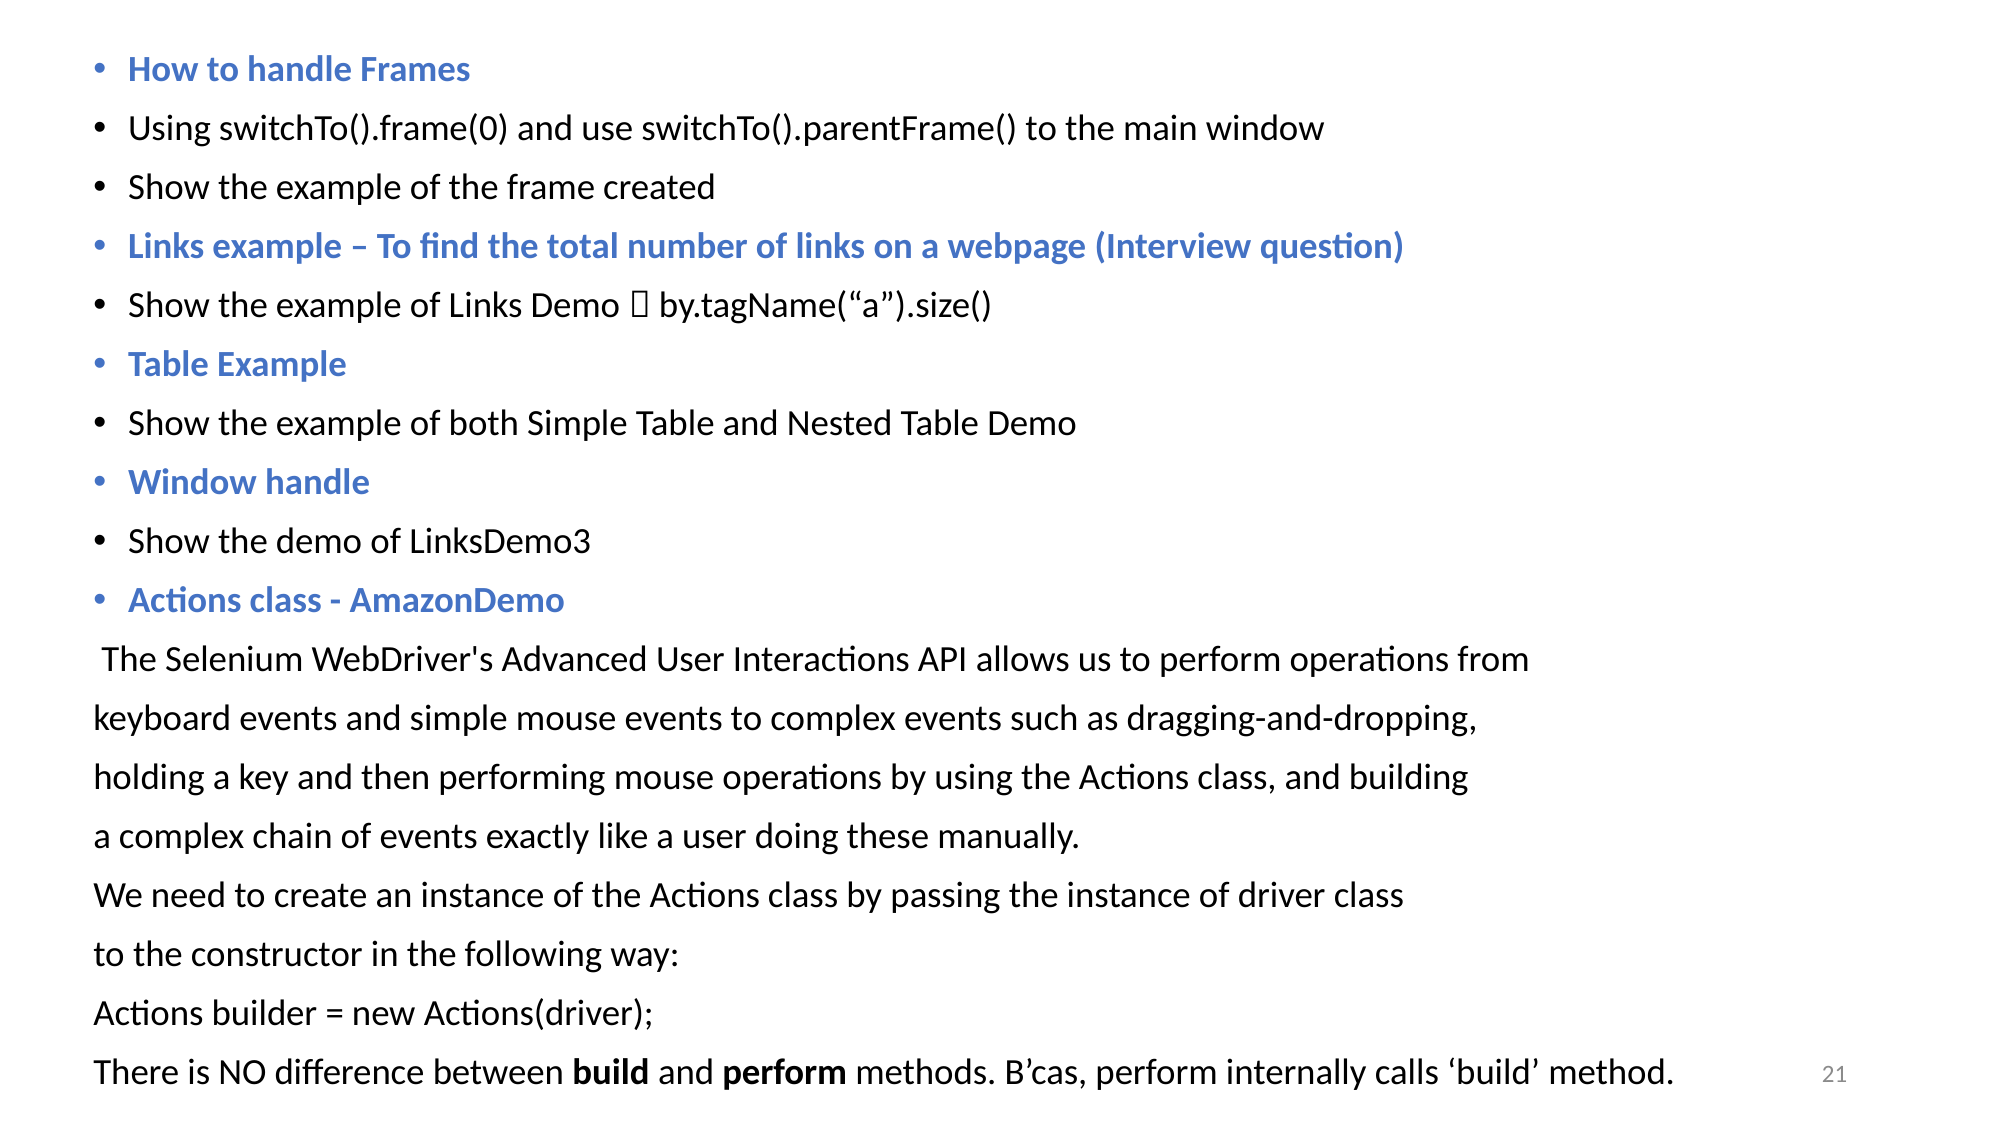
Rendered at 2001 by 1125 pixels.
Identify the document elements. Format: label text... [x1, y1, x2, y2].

list How to handle Frames Using switchTo().frame(0) and use switchTo().parentFrame() to the main window Show the example of the frame created Links example – To find the total number of links on a webpage (Interview question) Show the example of Links Demo  by.tagName(“a”).size() Table Example Show the example of both Simple Table and Nested Table Demo Window handle Show the demo of LinksDemo3 Actions class - AmazonDemo The Selenium WebDriver's Advanced User Interactions API allows us to perform operations from keyboard events and simple mouse events to complex events such as dragging-and-dropping, holding a key and then performing mouse operations by using the Actions class, and building a complex chain of events exactly like a user doing these manually. We need to create an instance of the Actions class by passing the instance of driver class to the constructor in the following way: Actions builder = new Actions(driver); There is NO difference between build and perform methods. B’cas, perform internally calls ‘build’ method. [78, 42, 1960, 1101]
slide_number 21 [1412, 1042, 1863, 1103]
